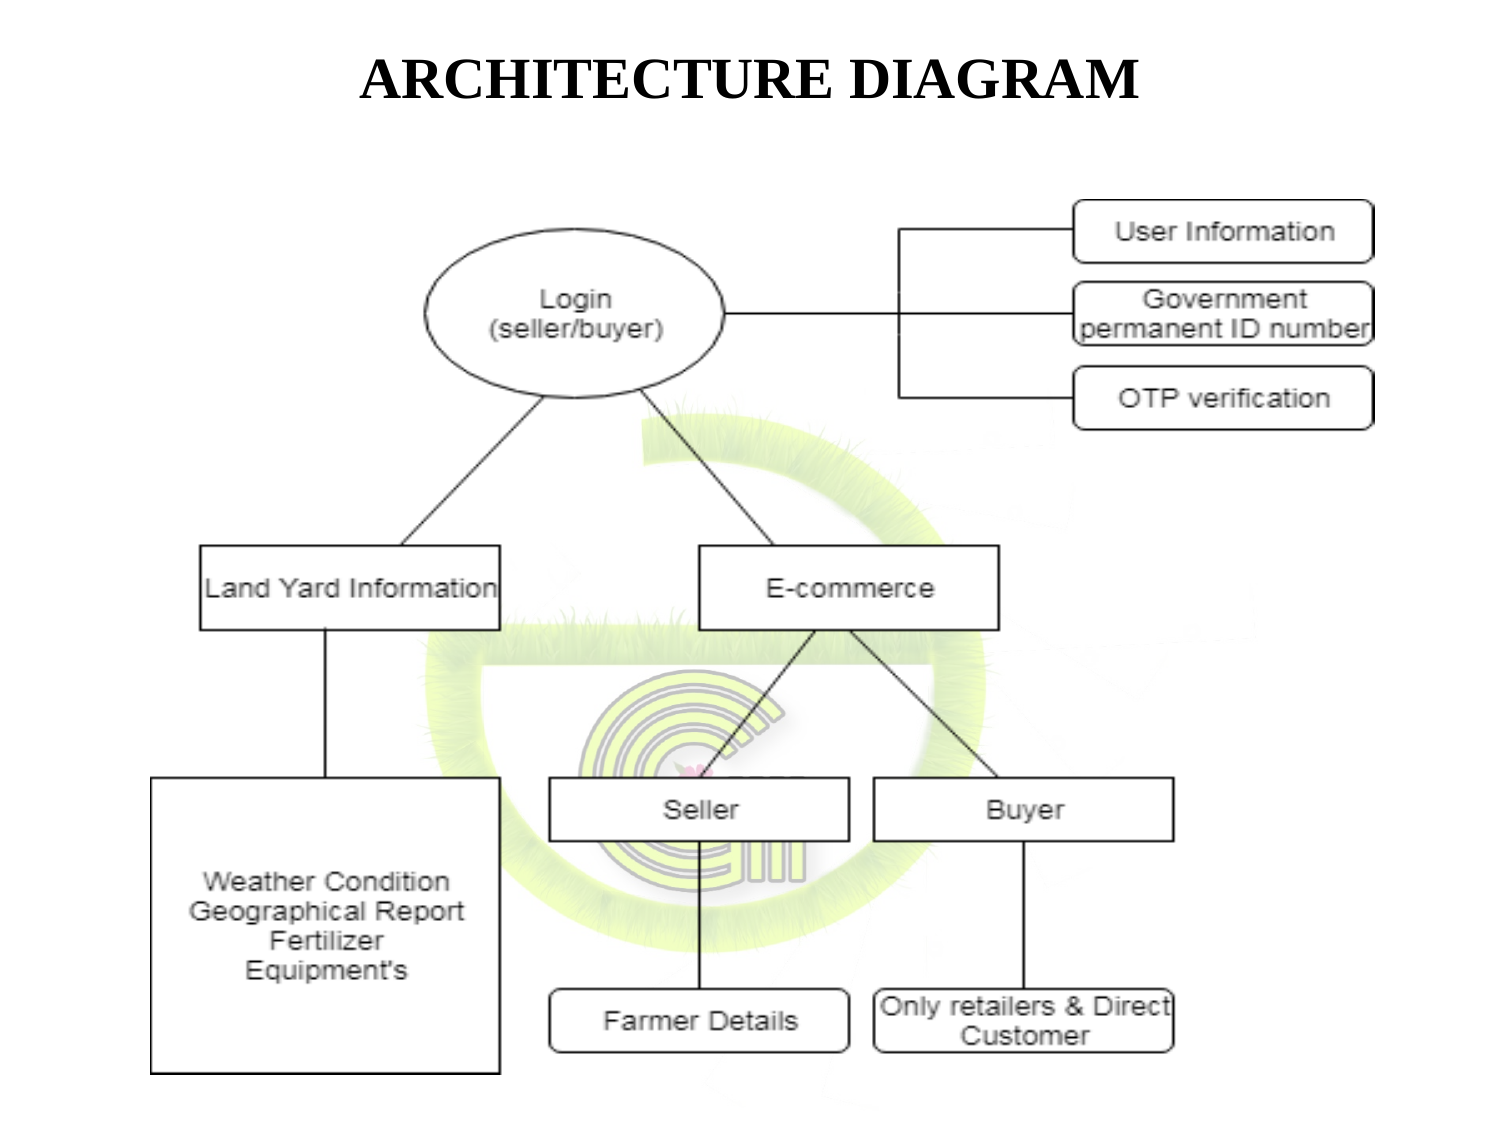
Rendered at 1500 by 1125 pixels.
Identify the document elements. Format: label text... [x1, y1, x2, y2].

title ARCHITECTURE DIAGRAM [75, 24, 1425, 125]
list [149, 199, 1376, 1076]
